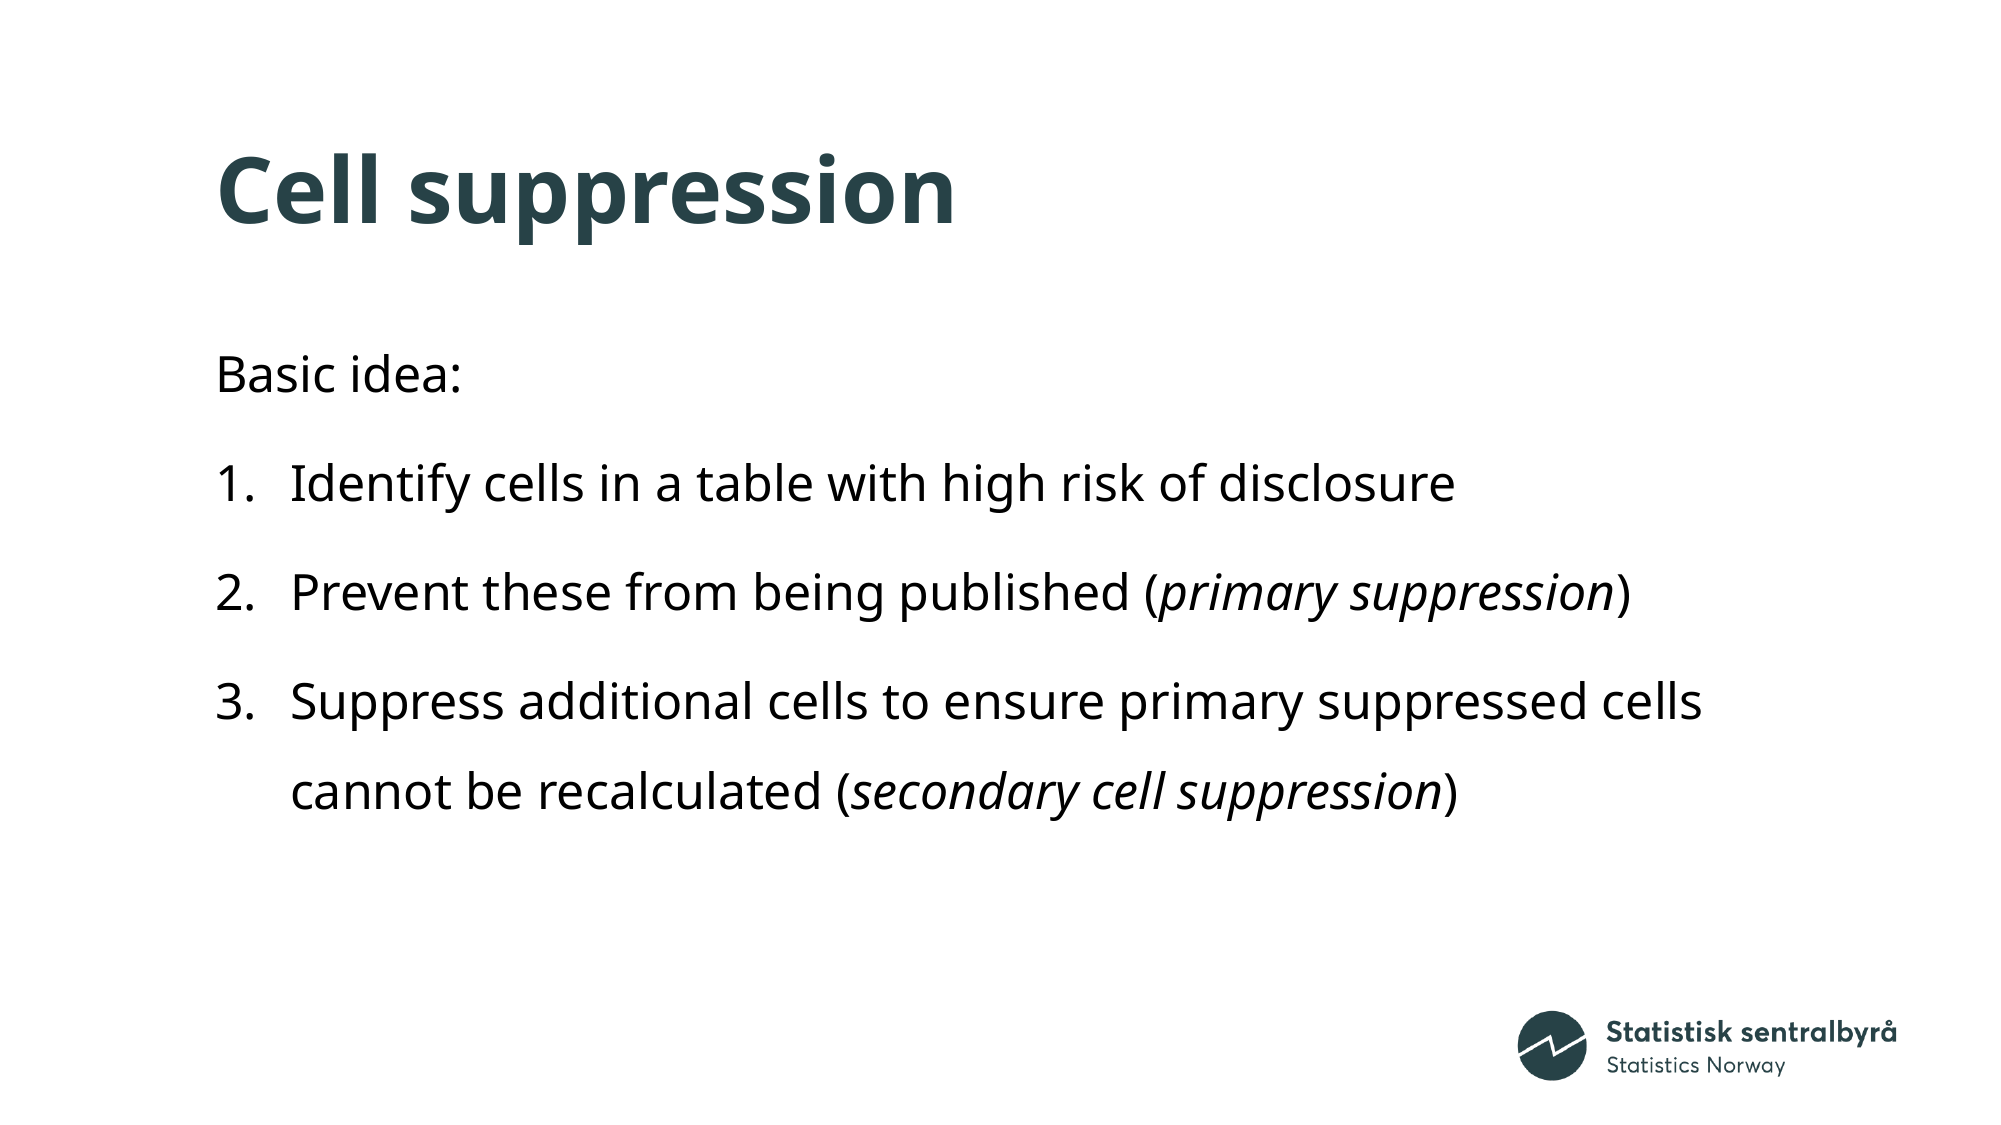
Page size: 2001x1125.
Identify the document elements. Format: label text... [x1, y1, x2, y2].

title Cell suppression [200, 90, 1784, 305]
picture [1503, 995, 2000, 1125]
list Basic idea: Identify cells in a table with high risk of disclosure Prevent these from being published (primary suppression) Suppress additional cells to ensure primary suppressed cells cannot be recalculated (secondary cell suppression) [200, 305, 1784, 959]
